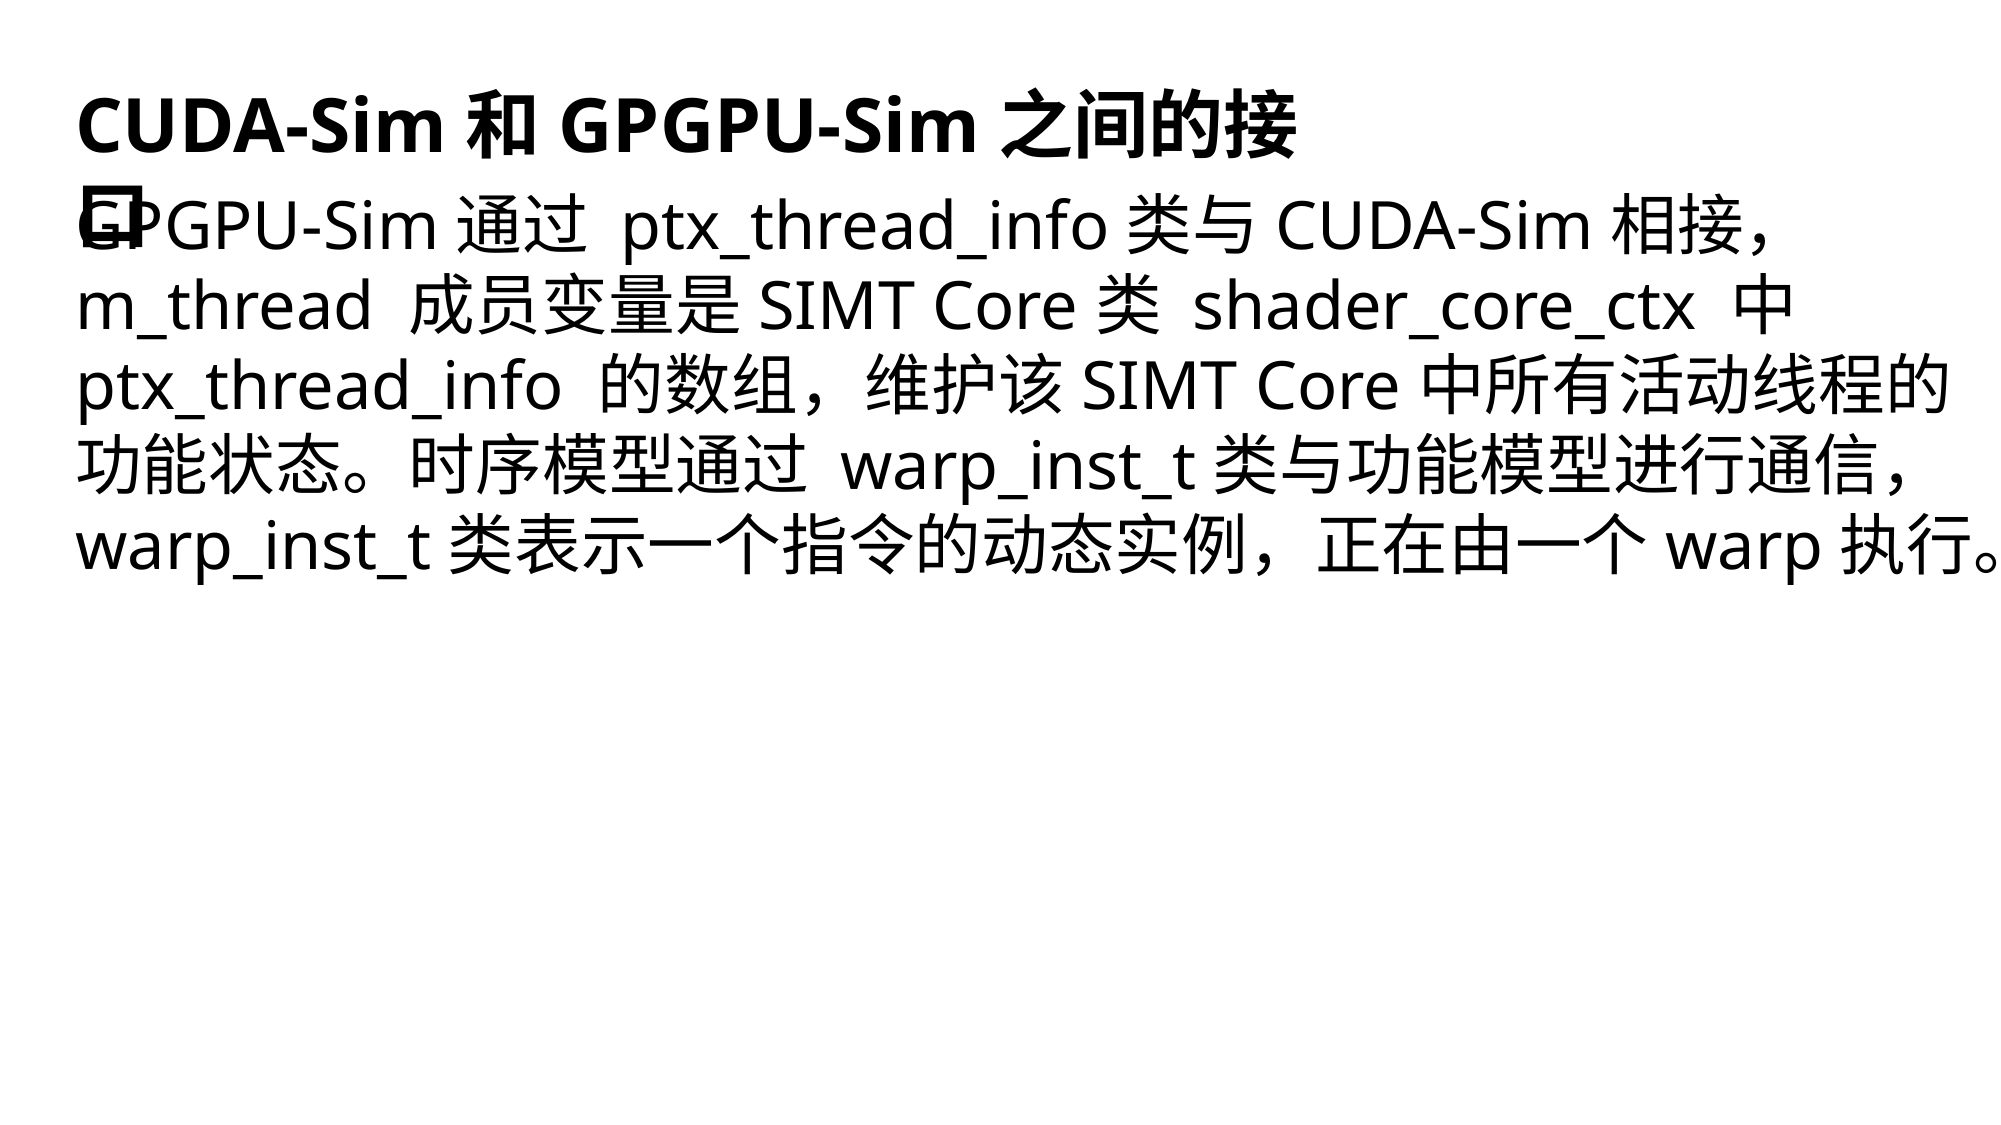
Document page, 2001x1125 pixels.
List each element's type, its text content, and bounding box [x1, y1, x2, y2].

text_box CUDA-Sim和GPGPU-Sim之间的接口 [60, 69, 1353, 175]
text_box GPGPU-Sim通过 ptx_thread_info类与CUDA-Sim相接， m_thread 成员变量是SIMT Core类 shader_core_ctx 中 ptx_thread_info 的数组，维护该SIMT Core中所有活动线程的功能状态。时序模型通过 warp_inst_t类与功能模型进行通信， warp_inst_t类表示一个指令的动态实例，正在由一个warp执行。 [60, 175, 2000, 671]
